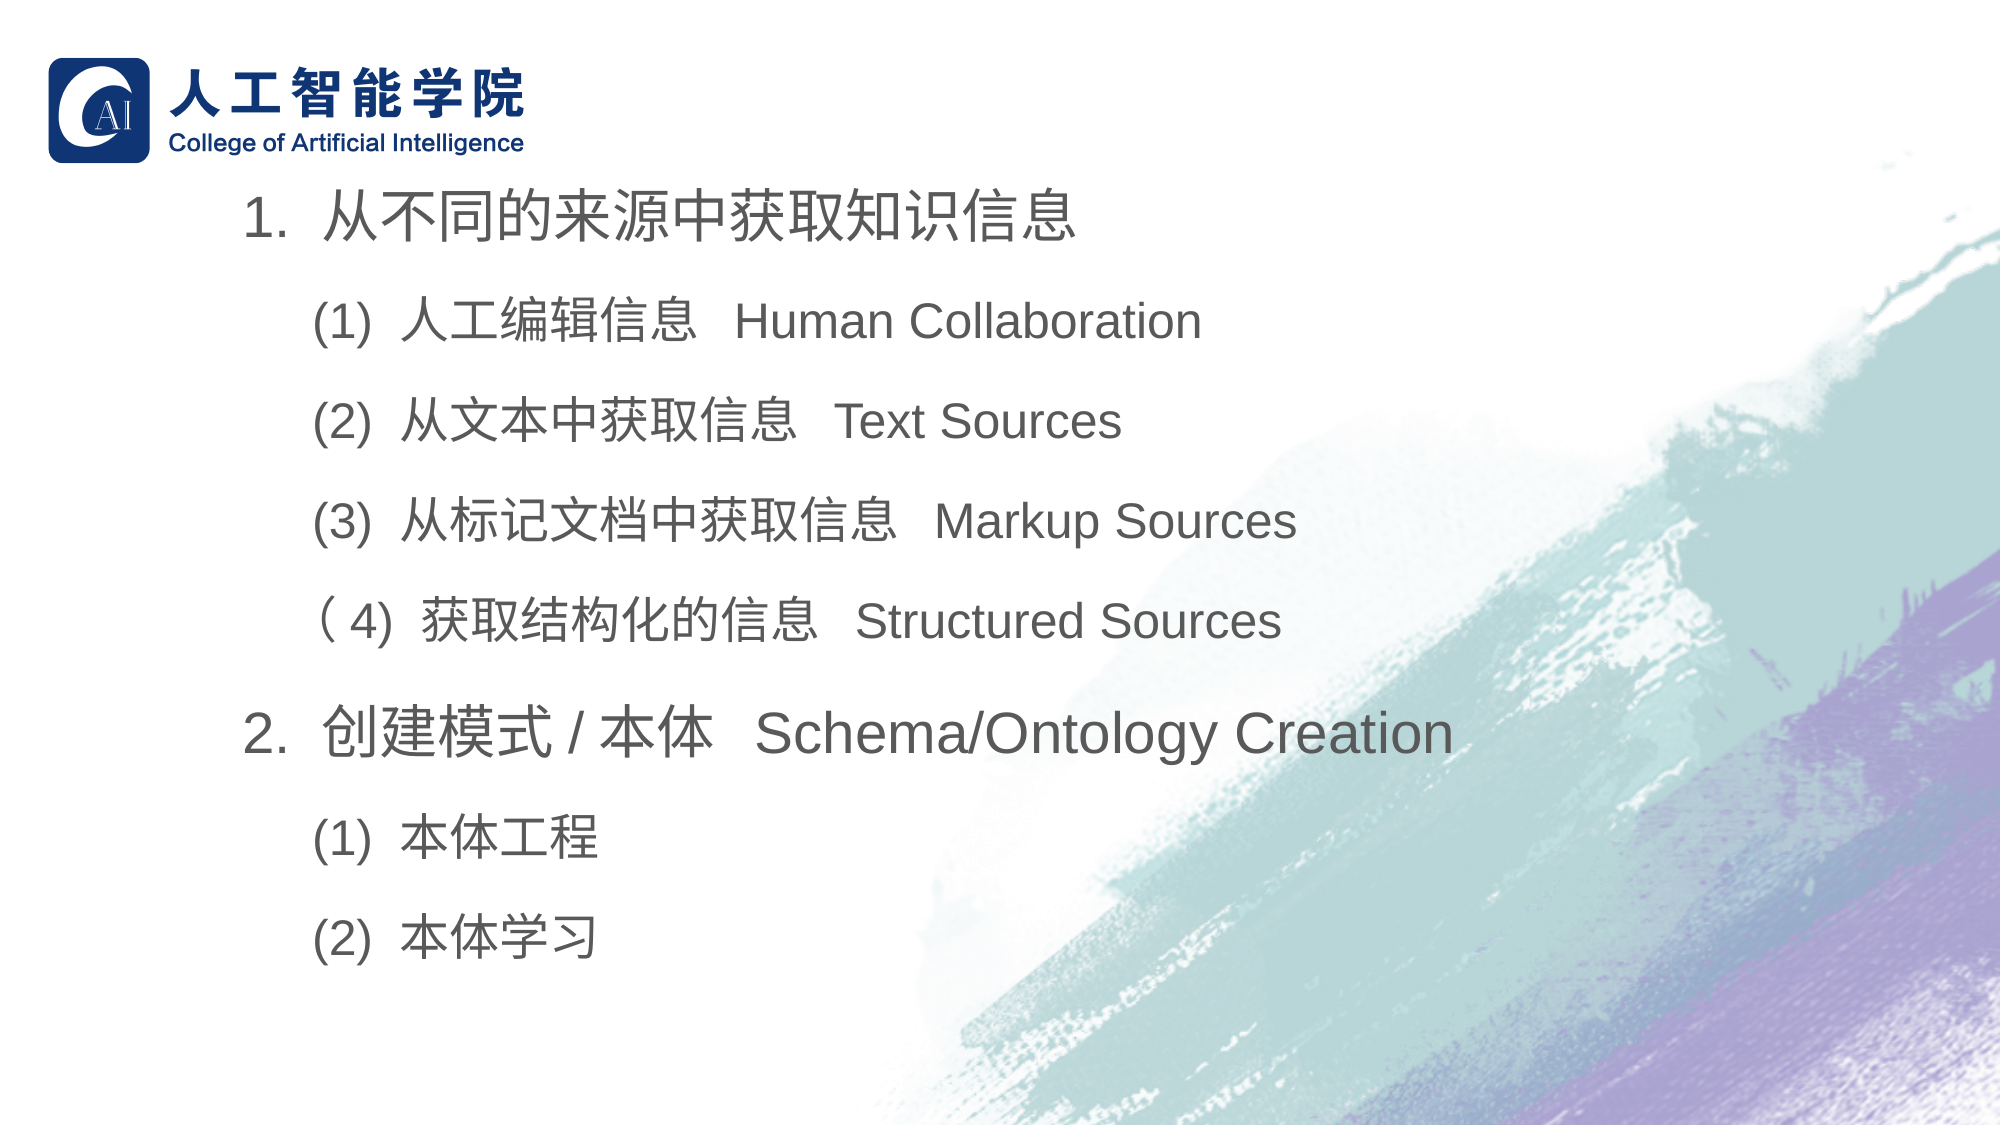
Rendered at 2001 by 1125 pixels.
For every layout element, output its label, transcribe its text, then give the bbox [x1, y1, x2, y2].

text_box 1. 从不同的来源中获取知识信息 (1) 人工编辑信息 Human Collaboration (2) 从文本中获取信息 Text Sources (3) 从标记文档中获取信息 Markup Sources （4) 获取结构化的信息 Structured Sources 2. 创建模式/本体 Schema/Ontology Creation (1) 本体工程 (2) 本体学习 [227, 136, 783, 973]
picture [45, 49, 527, 172]
picture [783, 0, 2000, 1125]
